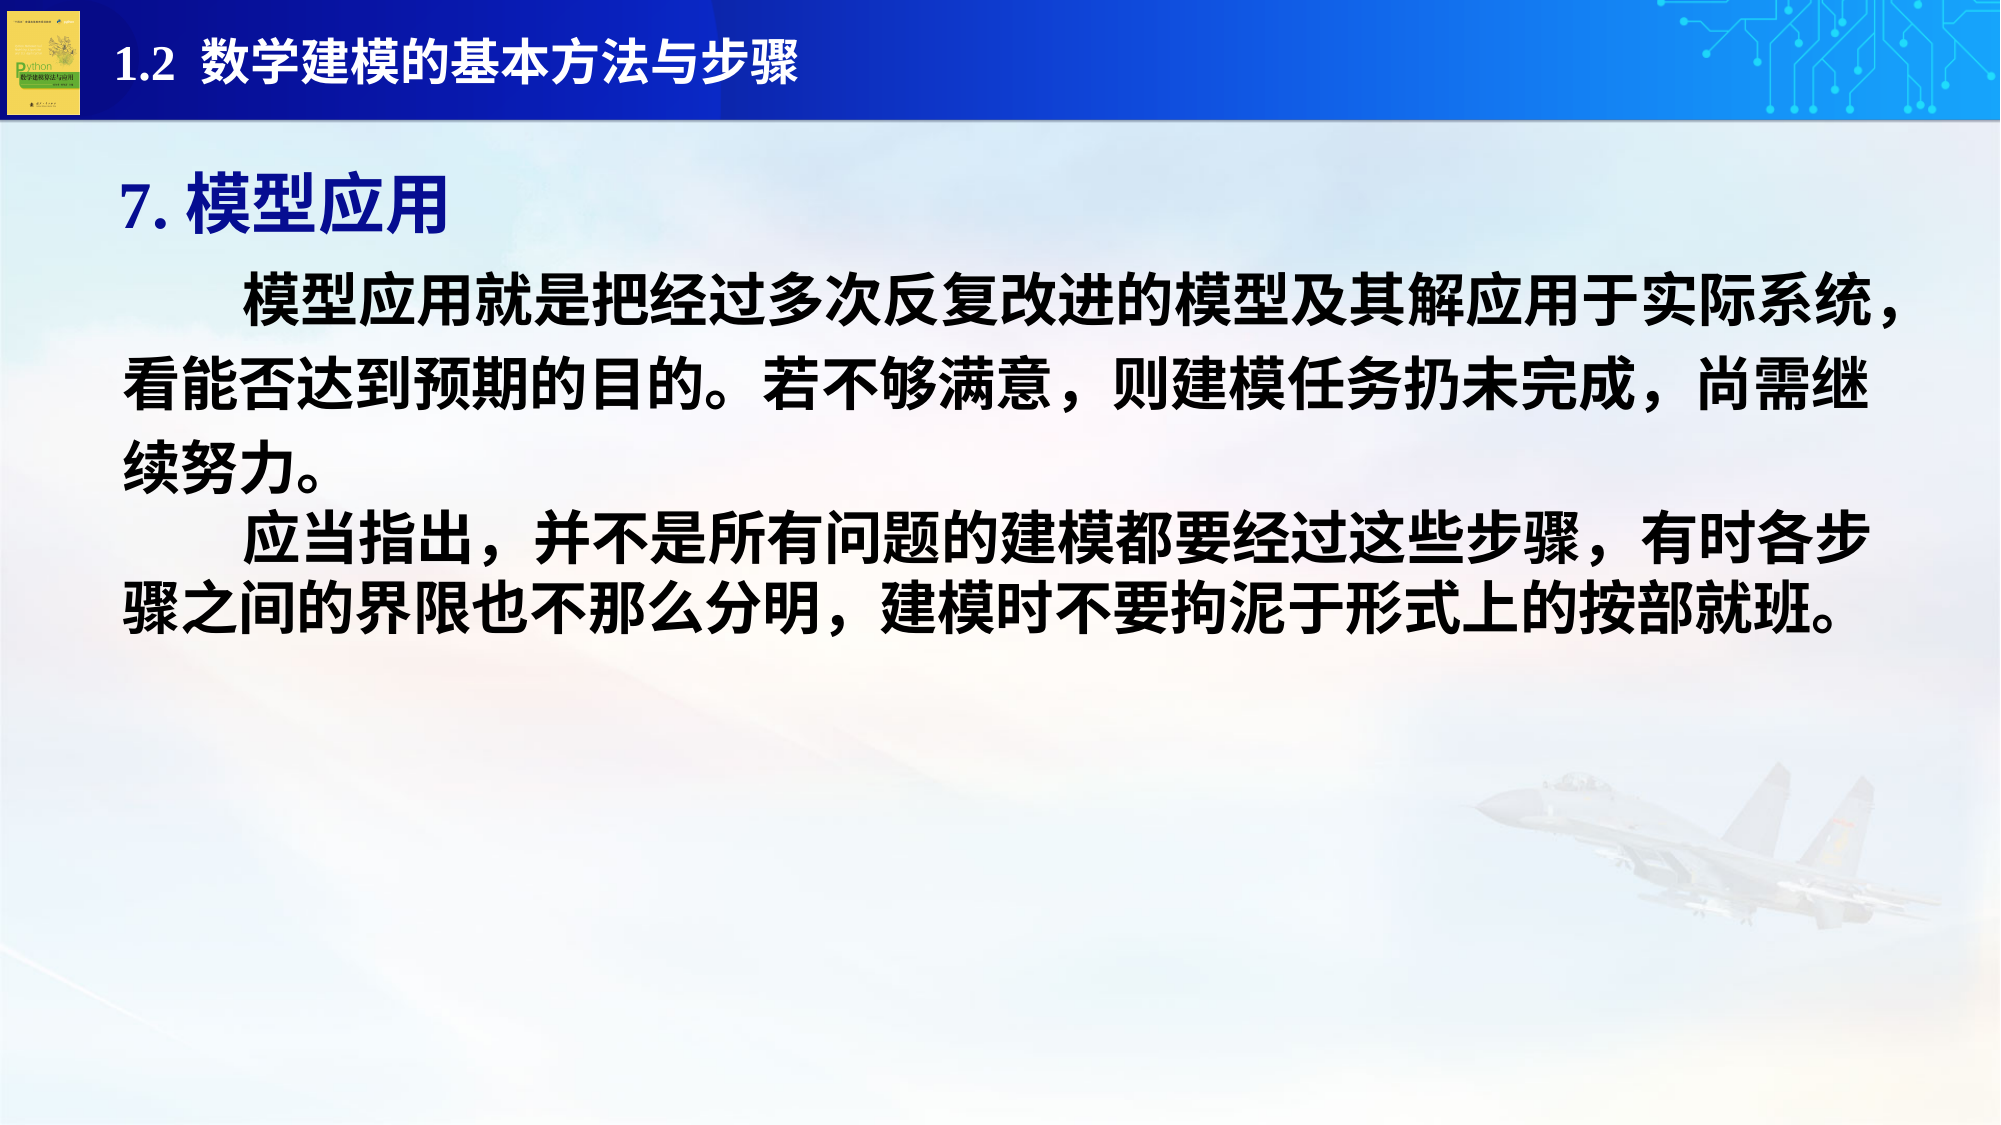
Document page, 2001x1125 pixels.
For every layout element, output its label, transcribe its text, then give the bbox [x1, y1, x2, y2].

picture [0, 0, 2000, 1125]
text_box 7.模型应用 [104, 138, 1241, 249]
text_box 模型应用就是把经过多次反复改进的模型及其解应用于实际系统，看能否达到预期的目的。若不够满意，则建模任务扔未完成，尚需继续努力。 应当指出，并不是所有问题的建模都要经过这些步骤，有时各步骤之间的界限也不那么分明，建模时不要拘泥于形式上的按部就班。 [107, 242, 1893, 733]
